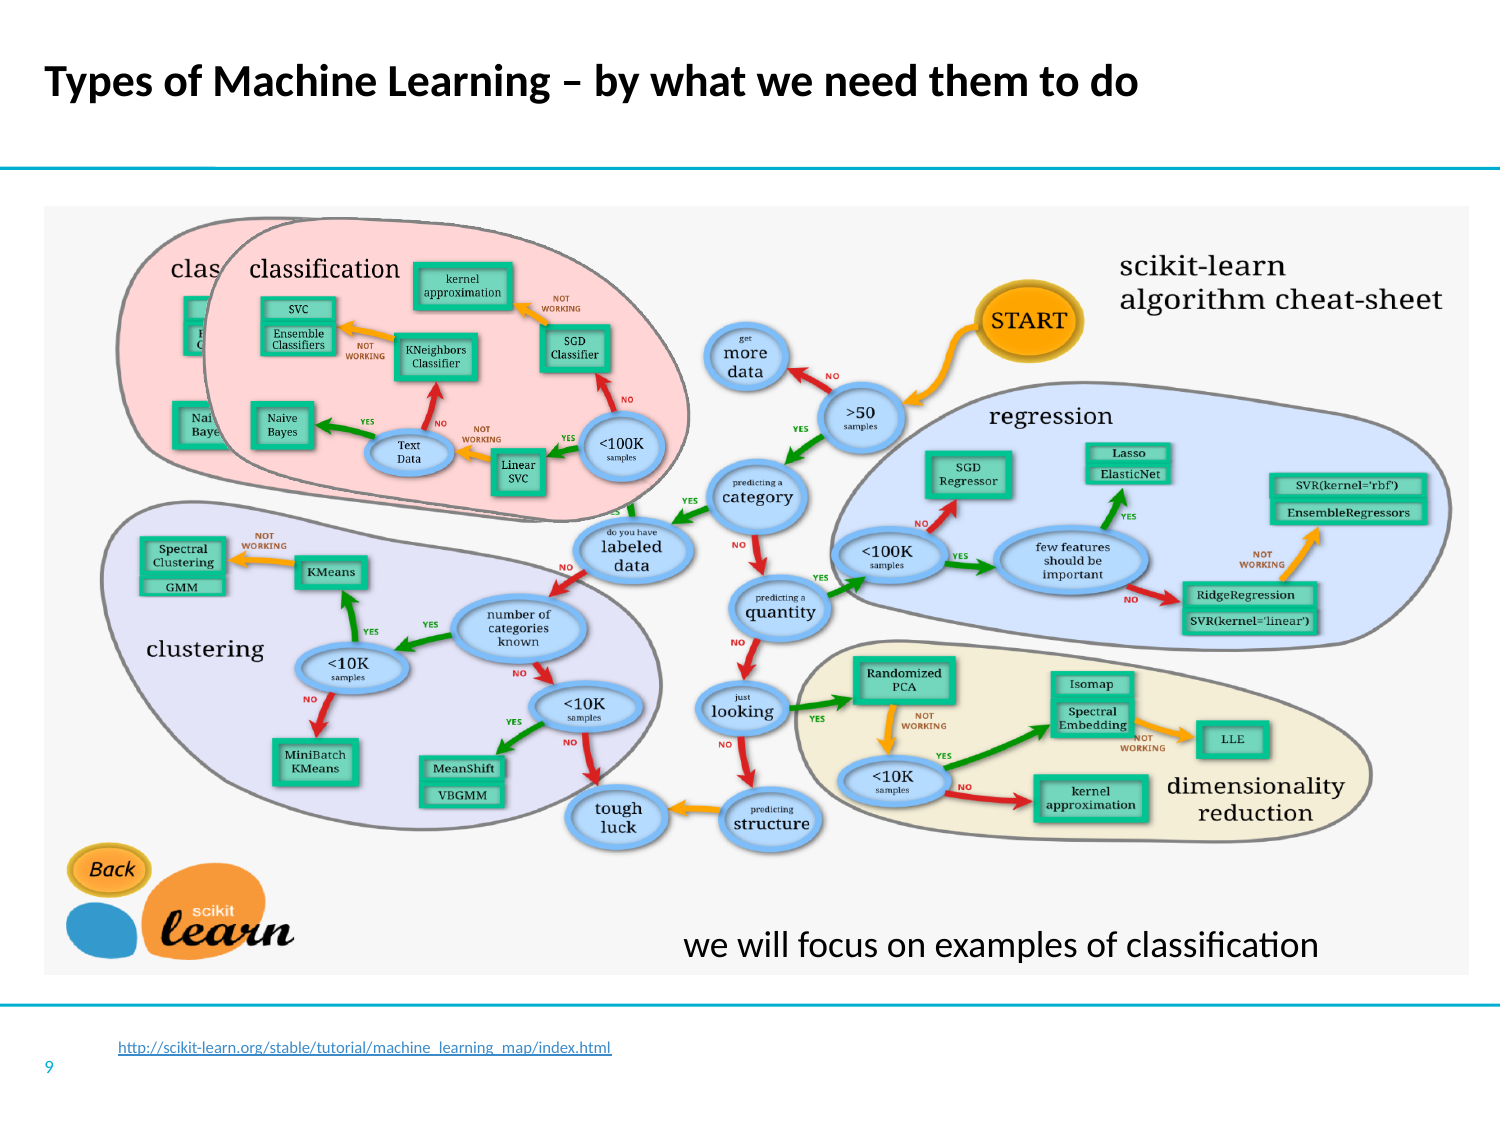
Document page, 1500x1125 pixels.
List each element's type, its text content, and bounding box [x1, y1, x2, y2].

list http://scikit-learn.org/stable/tutorial/machine_learning_map/index.html [118, 1036, 1382, 1096]
slide_number 9 [44, 1036, 89, 1096]
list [43, 206, 1469, 975]
title Types of Machine Learning – by what we need them to do [44, 0, 1470, 166]
picture [140, 206, 700, 529]
